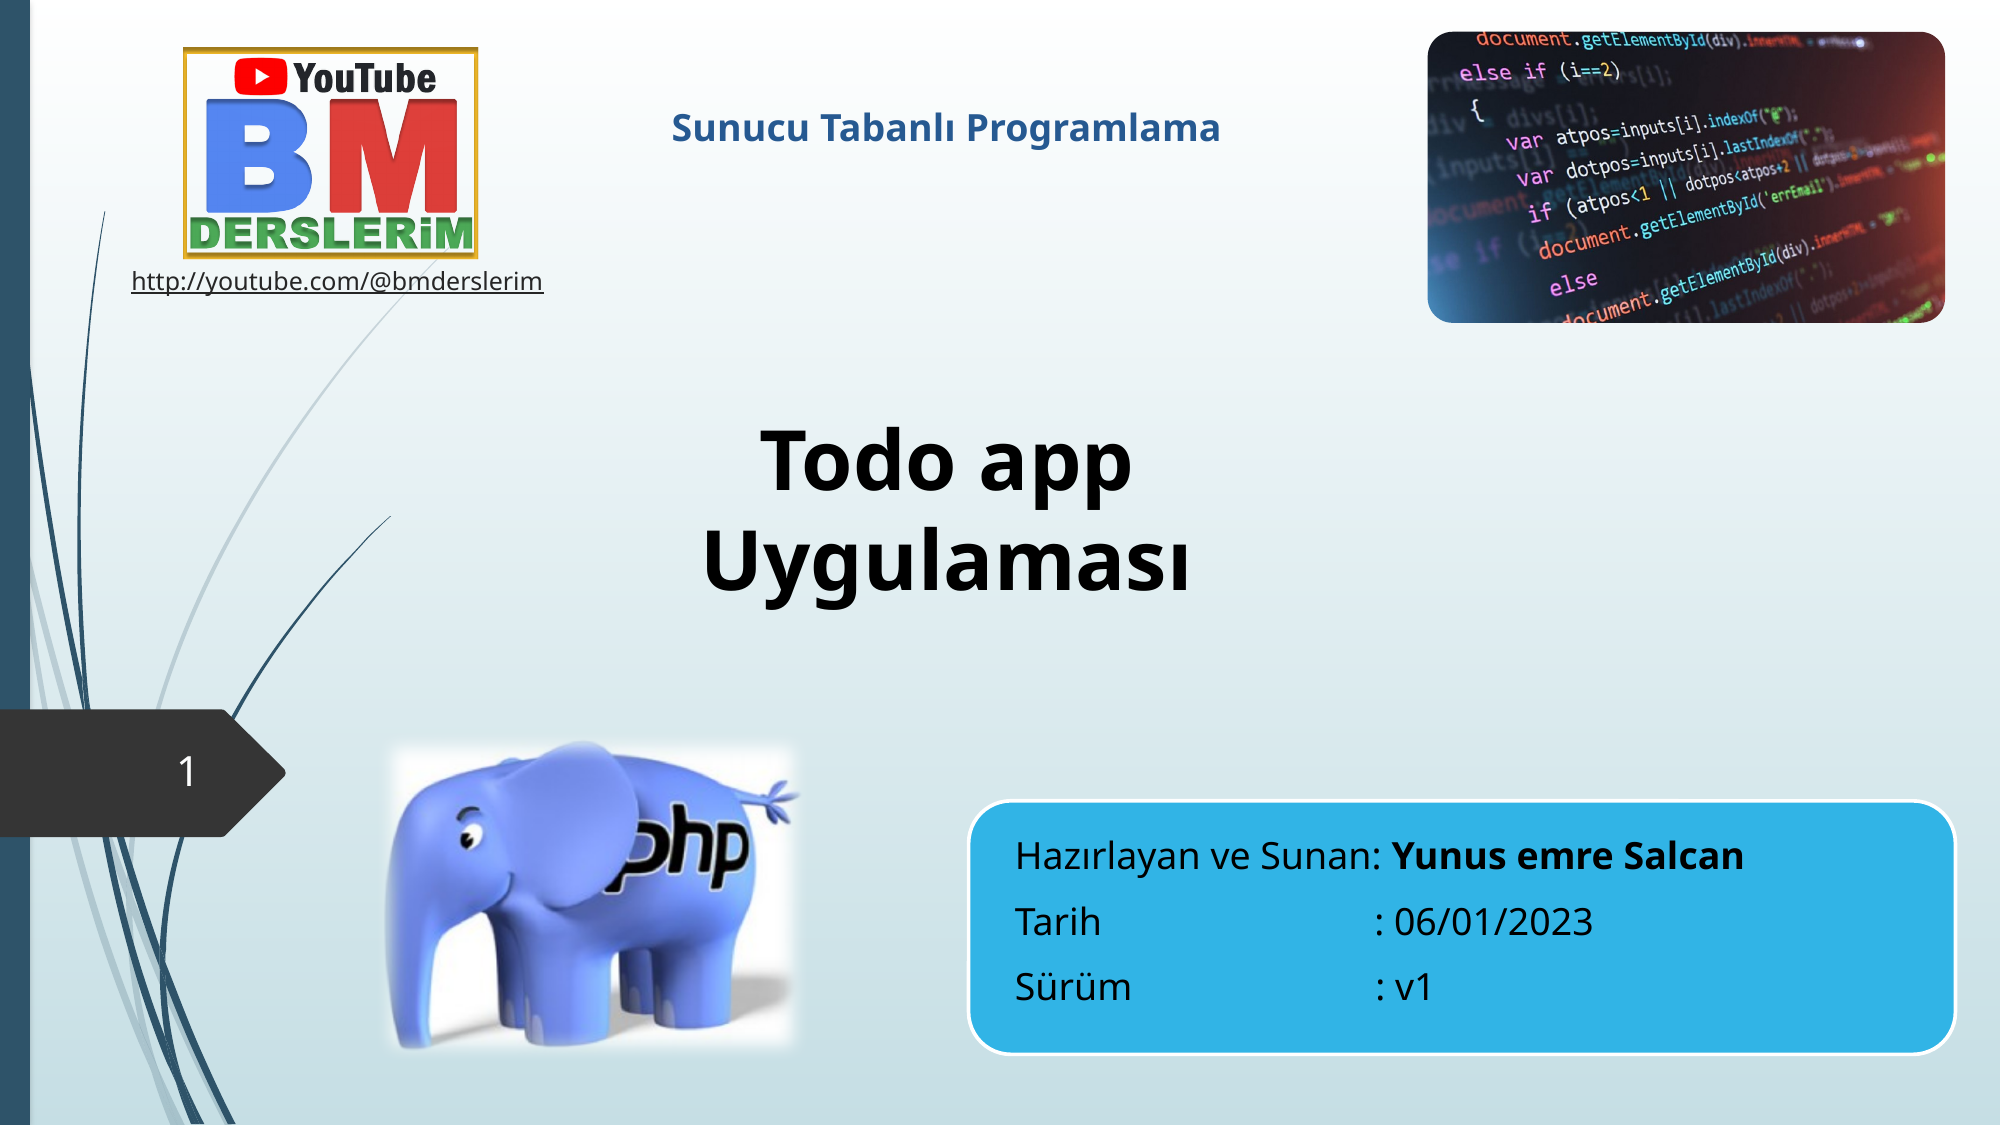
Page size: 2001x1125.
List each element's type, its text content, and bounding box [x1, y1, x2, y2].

picture [1427, 31, 1946, 324]
text_box Hazırlayan ve Sunan: Yunus emre Salcan Tarih : 06/01/2023 Sürüm : v1 [999, 824, 2000, 1125]
text_box Sunucu Tabanlı Programlama [603, 96, 1291, 282]
picture [181, 43, 480, 263]
text_box http://youtube.com/@bmderslerim [100, 257, 575, 307]
text_box [966, 798, 1953, 1055]
slide_number 1 [87, 743, 216, 803]
picture [373, 729, 810, 1063]
title Todo app Uygulaması [564, 398, 1330, 615]
